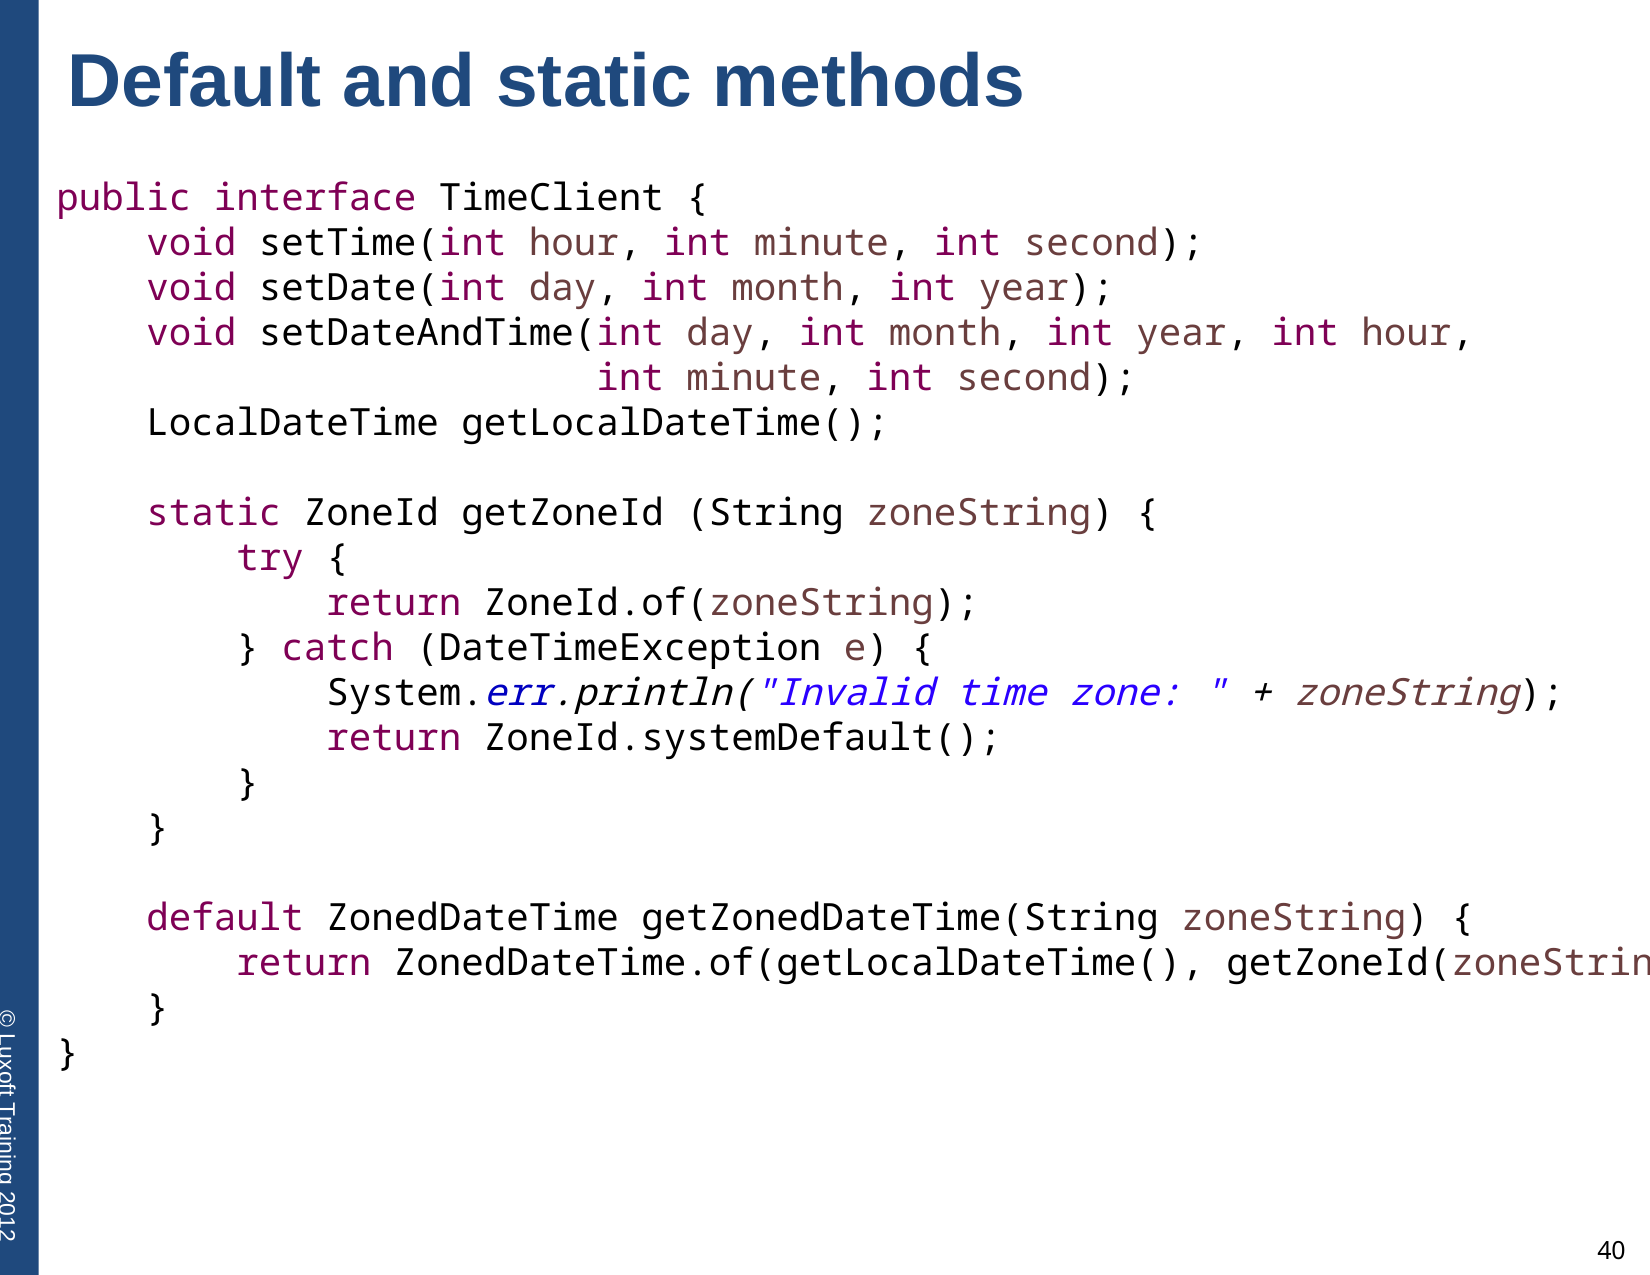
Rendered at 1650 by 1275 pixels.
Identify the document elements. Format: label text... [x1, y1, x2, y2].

text_box public interface TimeClient { void setTime(int hour, int minute, int second); void setDate(int day, int month, int year); void setDateAndTime(int day, int month, int year, int hour, int minute, int second); LocalDateTime getLocalDateTime(); static ZoneId getZoneId (String zoneString) { try { return ZoneId.of(zoneString); } catch (DateTimeException e) { System.err.println("Invalid time zone: " + zoneString); return ZoneId.systemDefault(); } } default ZonedDateTime getZonedDateTime(String zoneString) { return ZonedDateTime.of(getLocalDateTime(), getZoneId(zoneString)); } } [39, 164, 1650, 1082]
text_box Default and static methods [50, 22, 1528, 142]
